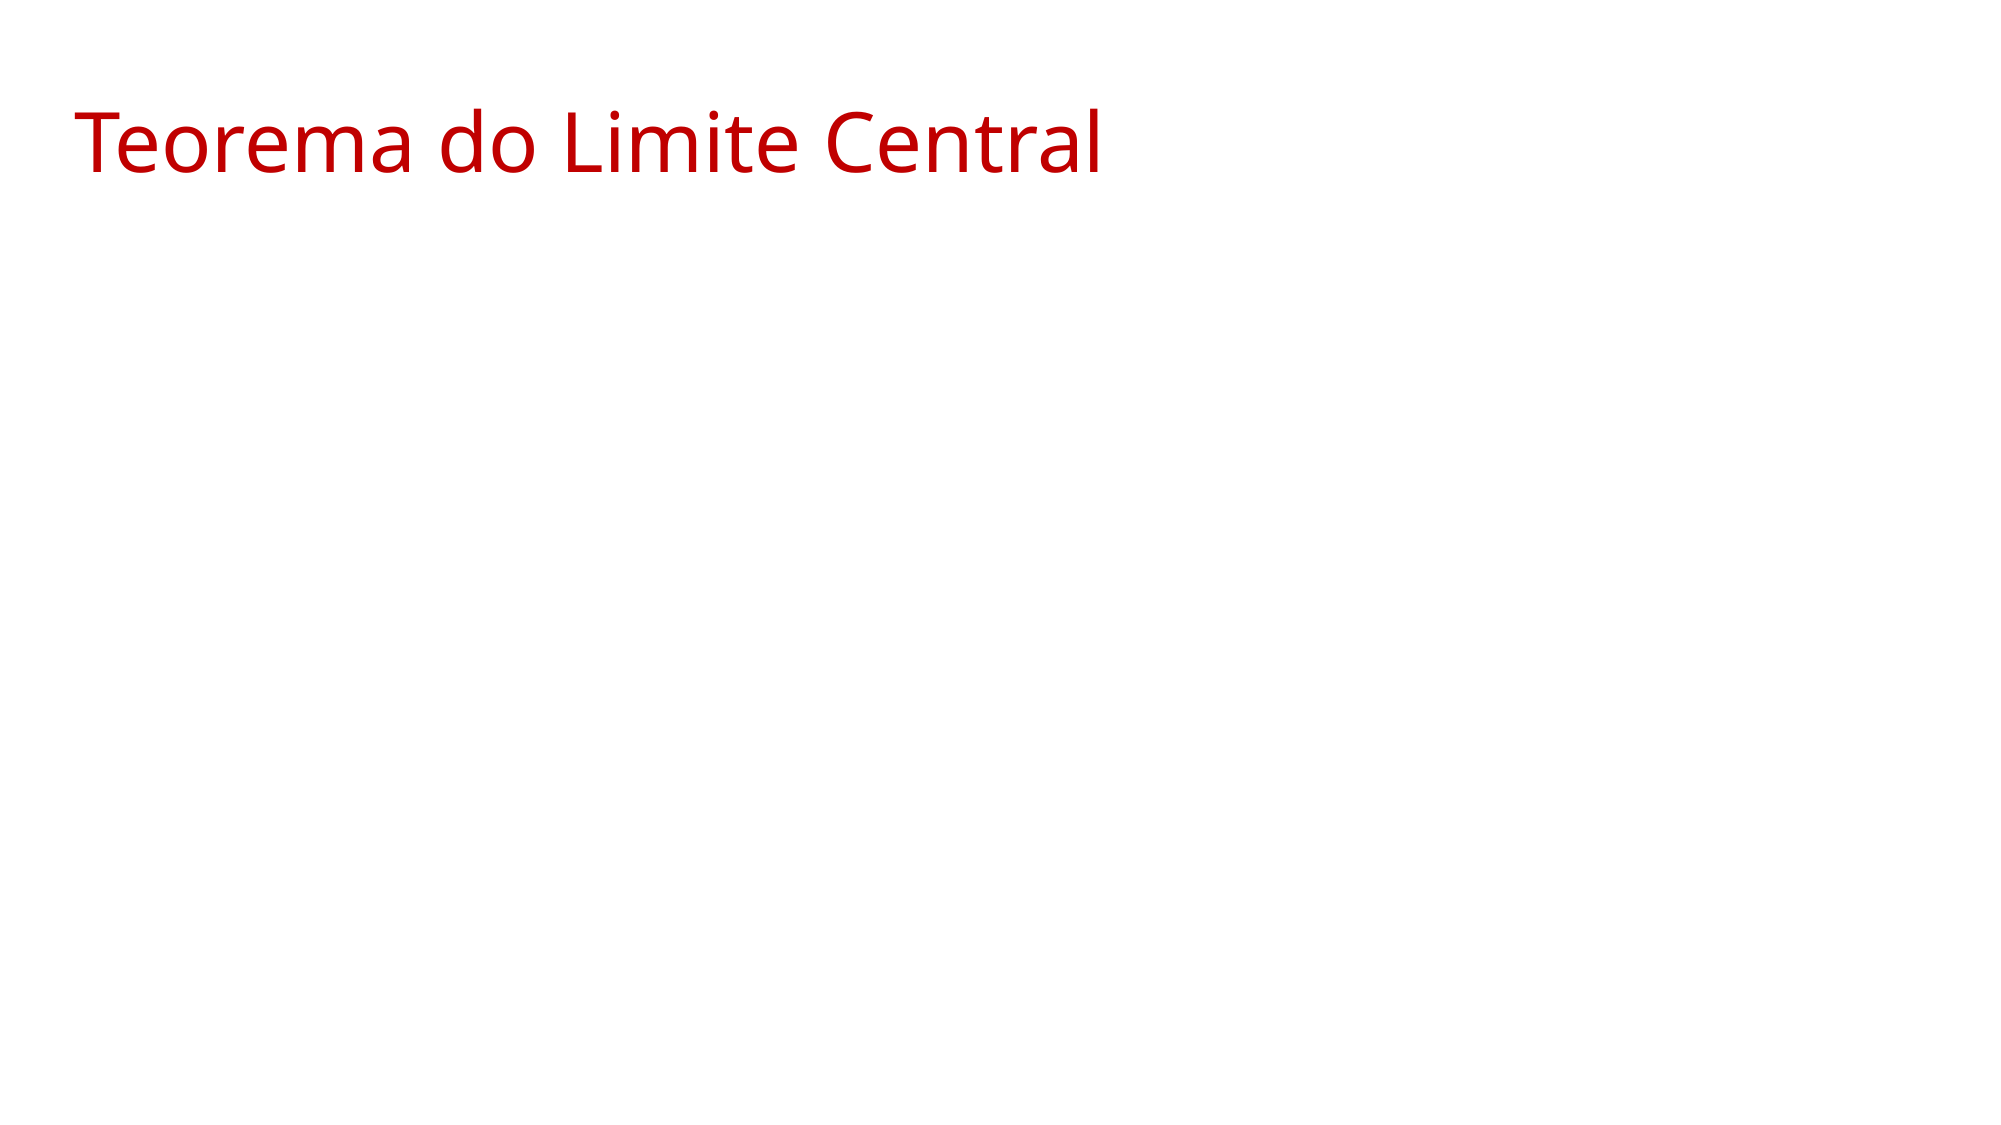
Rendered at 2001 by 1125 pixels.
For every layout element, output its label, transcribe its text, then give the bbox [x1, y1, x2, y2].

text_box Teorema do Limite Central [59, 81, 1602, 197]
